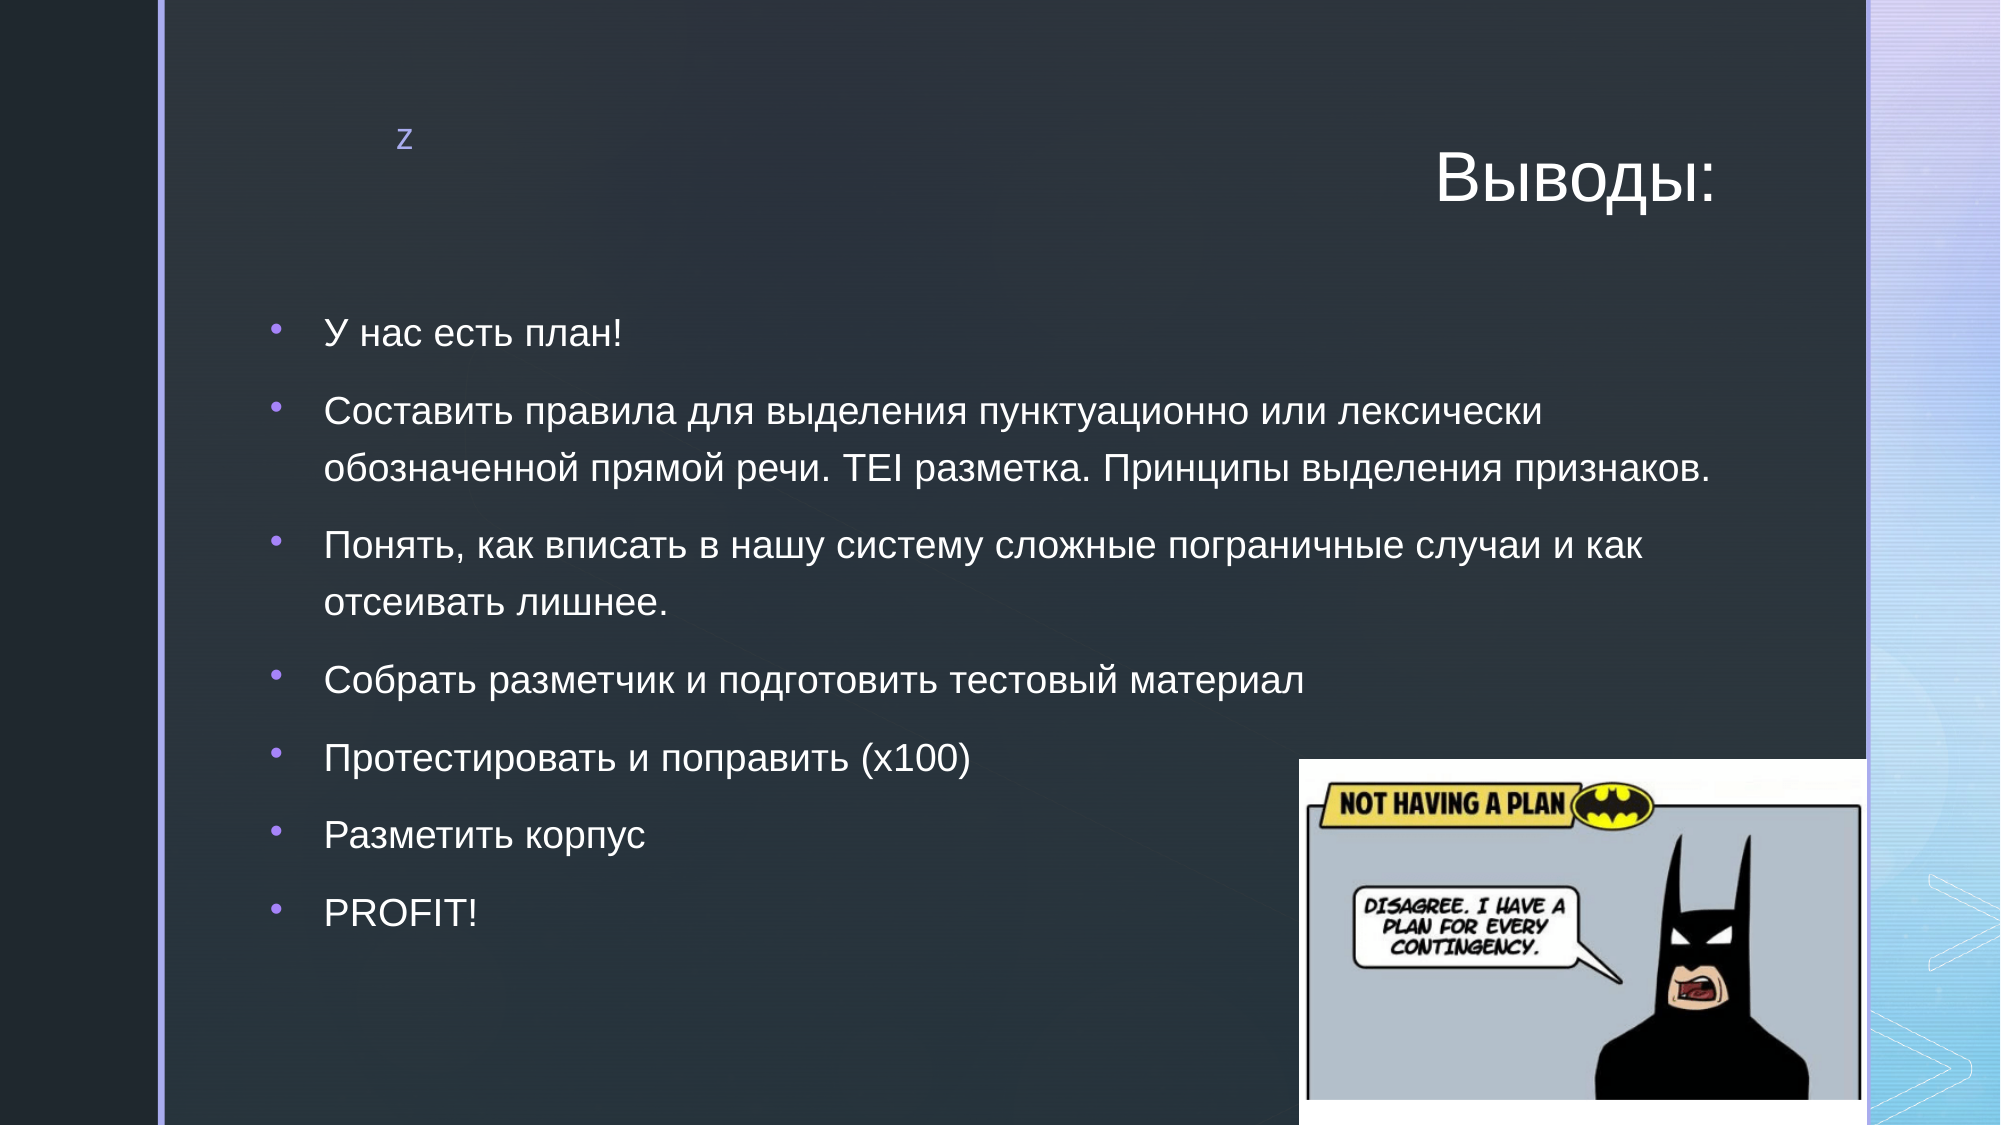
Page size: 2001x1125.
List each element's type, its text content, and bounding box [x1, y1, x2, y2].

picture [1871, 0, 2001, 1125]
picture [1298, 759, 1867, 1125]
title Выводы: [428, 132, 1734, 285]
list У нас есть план! Составить правила для выделения пунктуационно или лексически обозначенной прямой речи. TEI разметка. Принципы выделения признаков. Понять, как вписать в нашу систему сложные пограничные случаи и как отсеивать лишнее. Собрать разметчик и подготовить тестовый материал Протестировать и поправить (х100) Разметить корпус PROFIT! [236, 285, 1734, 947]
